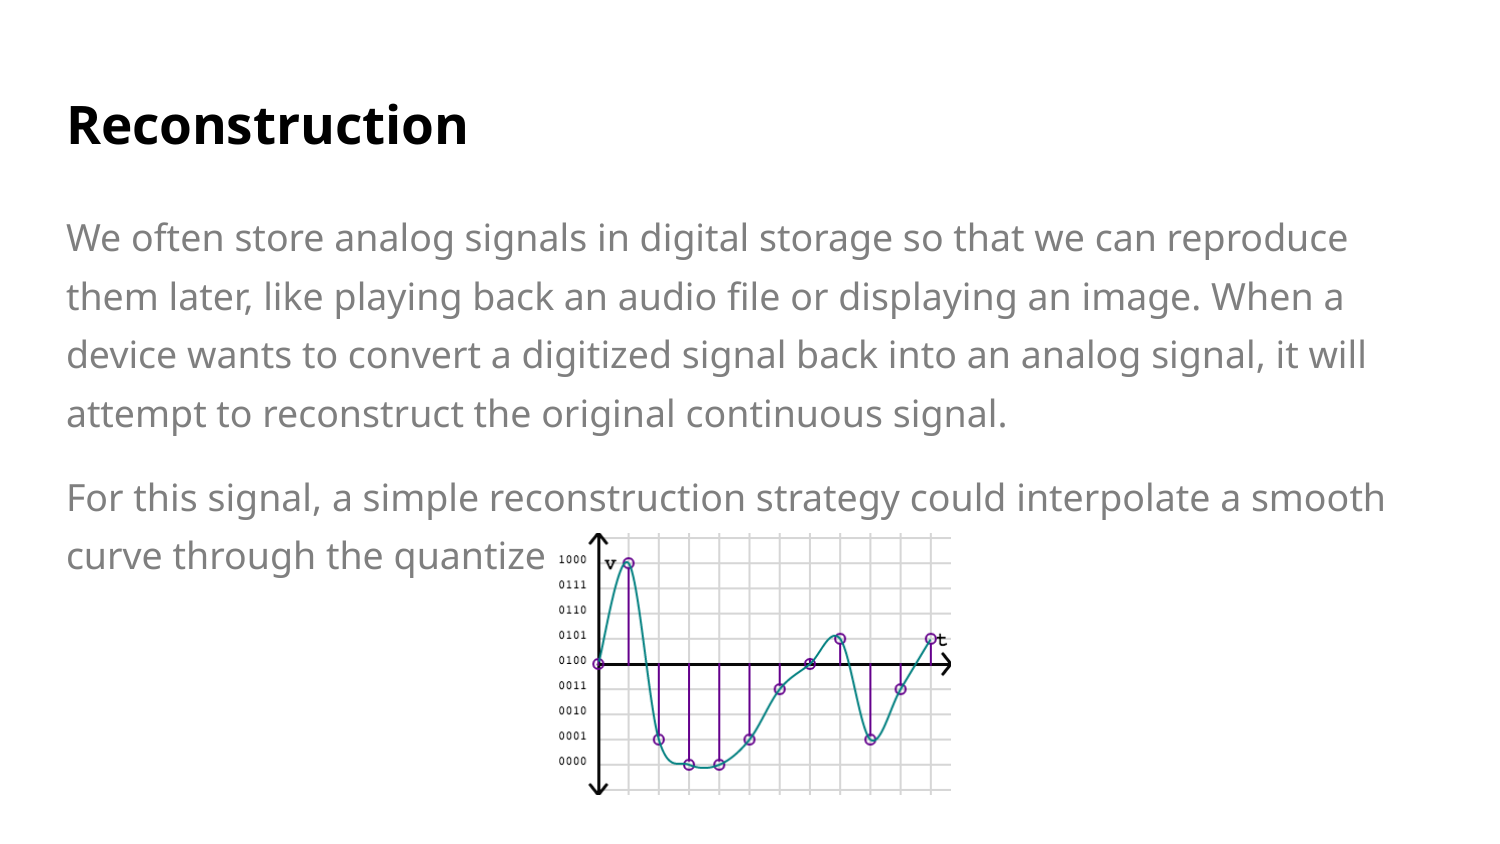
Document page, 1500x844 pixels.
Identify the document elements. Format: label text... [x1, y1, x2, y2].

list We often store analog signals in digital storage so that we can reproduce them later, like playing back an audio file or displaying an image. When a device wants to convert a digitized signal back into an analog signal, it will attempt to reconstruct the original continuous signal. For this signal, a simple reconstruction strategy could interpolate a smooth curve through the quantized points: [51, 189, 1449, 750]
picture [548, 533, 952, 796]
title Reconstruction [51, 72, 1449, 176]
